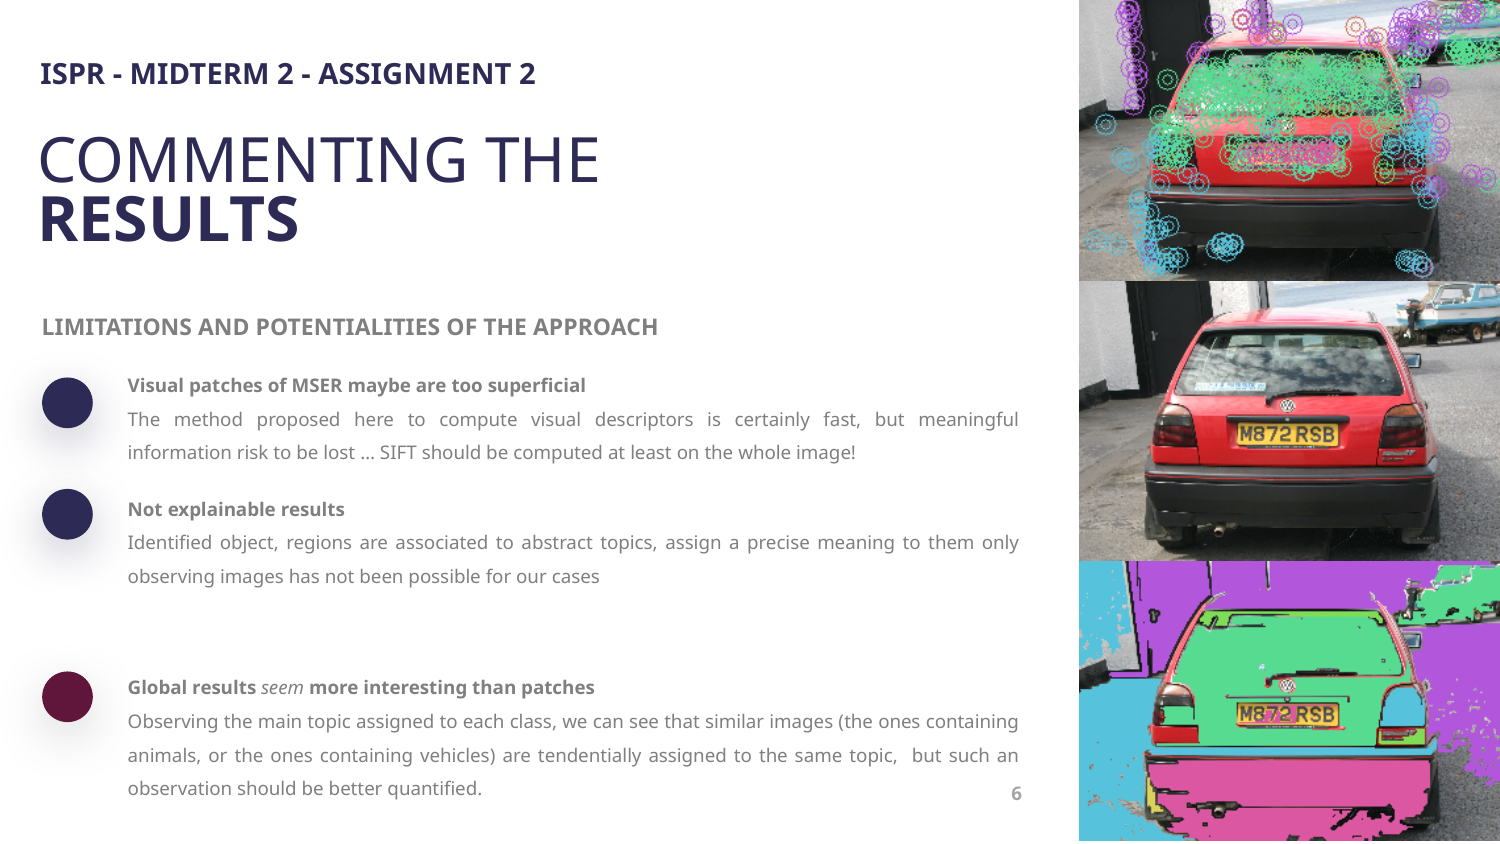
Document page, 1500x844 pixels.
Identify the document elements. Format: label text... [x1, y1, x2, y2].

text_box COMMENTING THE RESULTS [26, 128, 614, 262]
text_box [42, 377, 93, 429]
text_box ISPR - MIDTERM 2 - ASSIGNMENT 2 [25, 22, 738, 106]
text_box Not explainable results Identified object, regions are associated to abstract topics, assign a precise meaning to them only observing images has not been possible for our cases [116, 480, 1029, 603]
slide_number ‹#› [825, 773, 1034, 816]
text_box [42, 671, 93, 723]
text_box Visual patches of MSER maybe are too superficial The method proposed here to compute visual descriptors is certainly fast, but meaningful information risk to be lost … SIFT should be computed at least on the whole image! [116, 356, 1029, 480]
picture [1078, 0, 1500, 842]
text_box Global results seem more interesting than patches Observing the main topic assigned to each class, we can see that similar images (the ones containing animals, or the ones containing vehicles) are tendentially assigned to the same topic, but such an observation should be better quantified. [116, 658, 1029, 792]
text_box LIMITATIONS AND POTENTIALITIES OF THE APPROACH [30, 296, 765, 343]
text_box [42, 488, 93, 540]
